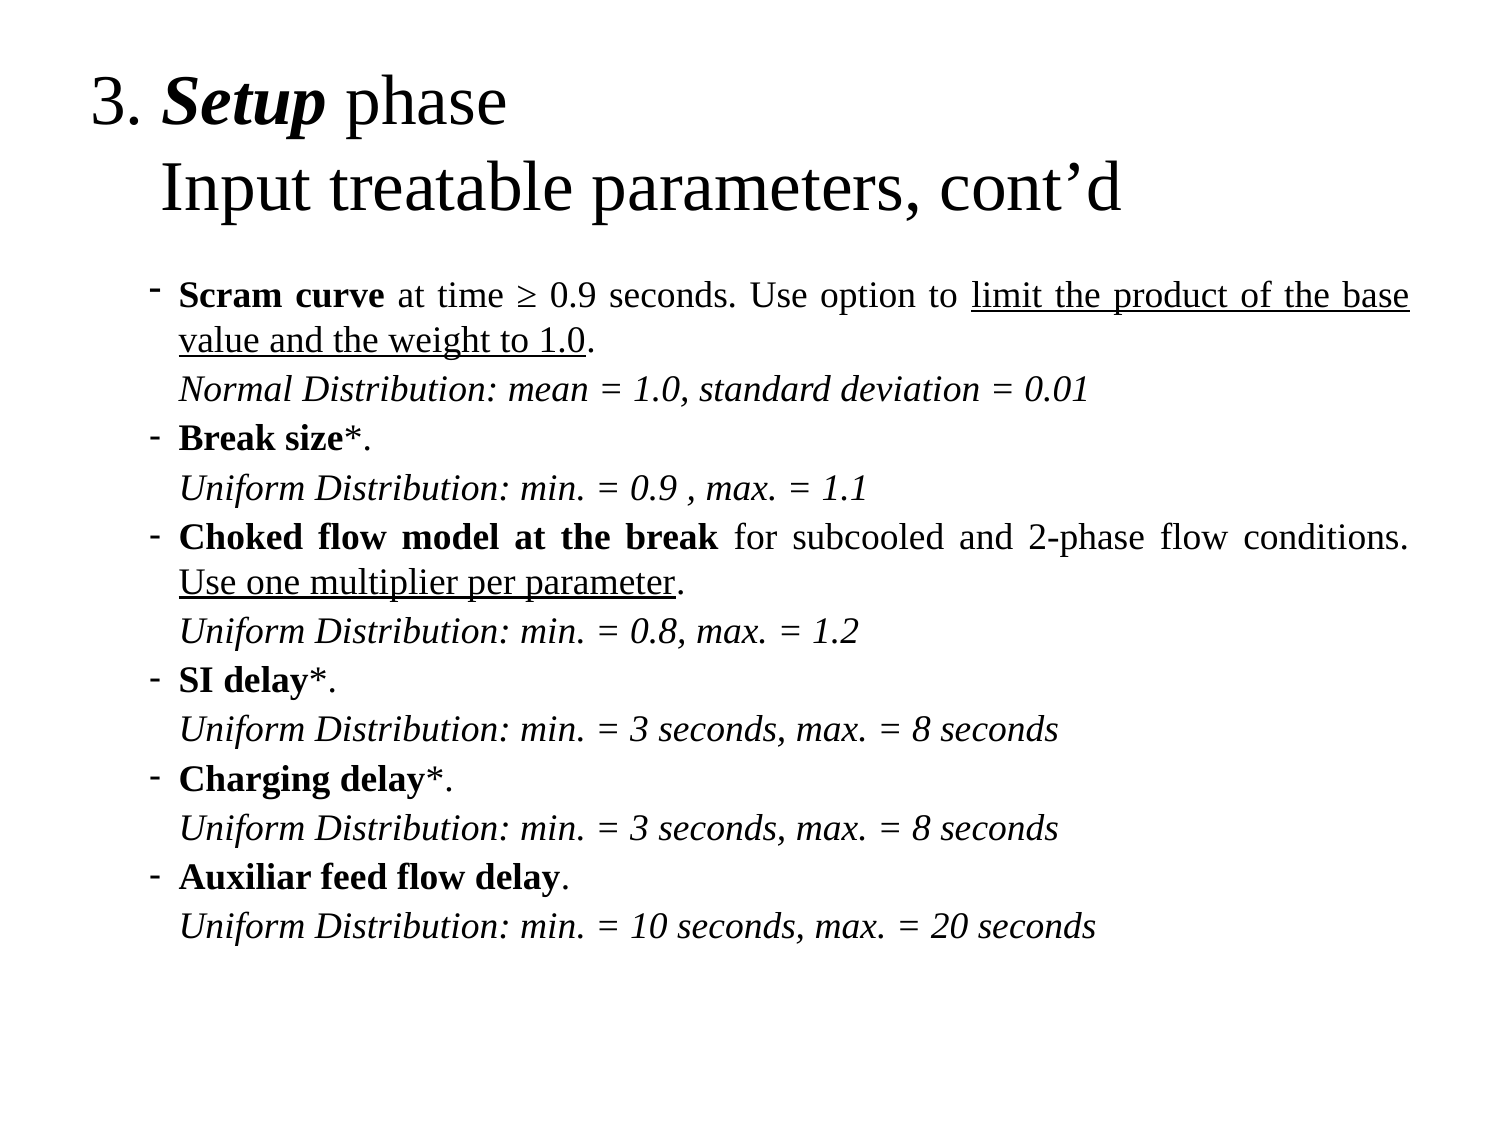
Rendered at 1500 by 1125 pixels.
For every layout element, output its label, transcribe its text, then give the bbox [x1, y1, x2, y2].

title 3. Setup phase Input treatable parameters, cont’d [75, 45, 1425, 233]
list Scram curve at time ≥ 0.9 seconds. Use option to limit the product of the base value and the weight to 1.0. Normal Distribution: mean = 1.0, standard deviation = 0.01 Break size*. Uniform Distribution: min. = 0.9 , max. = 1.1 Choked flow model at the break for subcooled and 2-phase flow conditions. Use one multiplier per parameter. Uniform Distribution: min. = 0.8, max. = 1.2 SI delay*. Uniform Distribution: min. = 3 seconds, max. = 8 seconds Charging delay*. Uniform Distribution: min. = 3 seconds, max. = 8 seconds Auxiliar feed flow delay. Uniform Distribution: min. = 10 seconds, max. = 20 seconds [75, 262, 1425, 1005]
